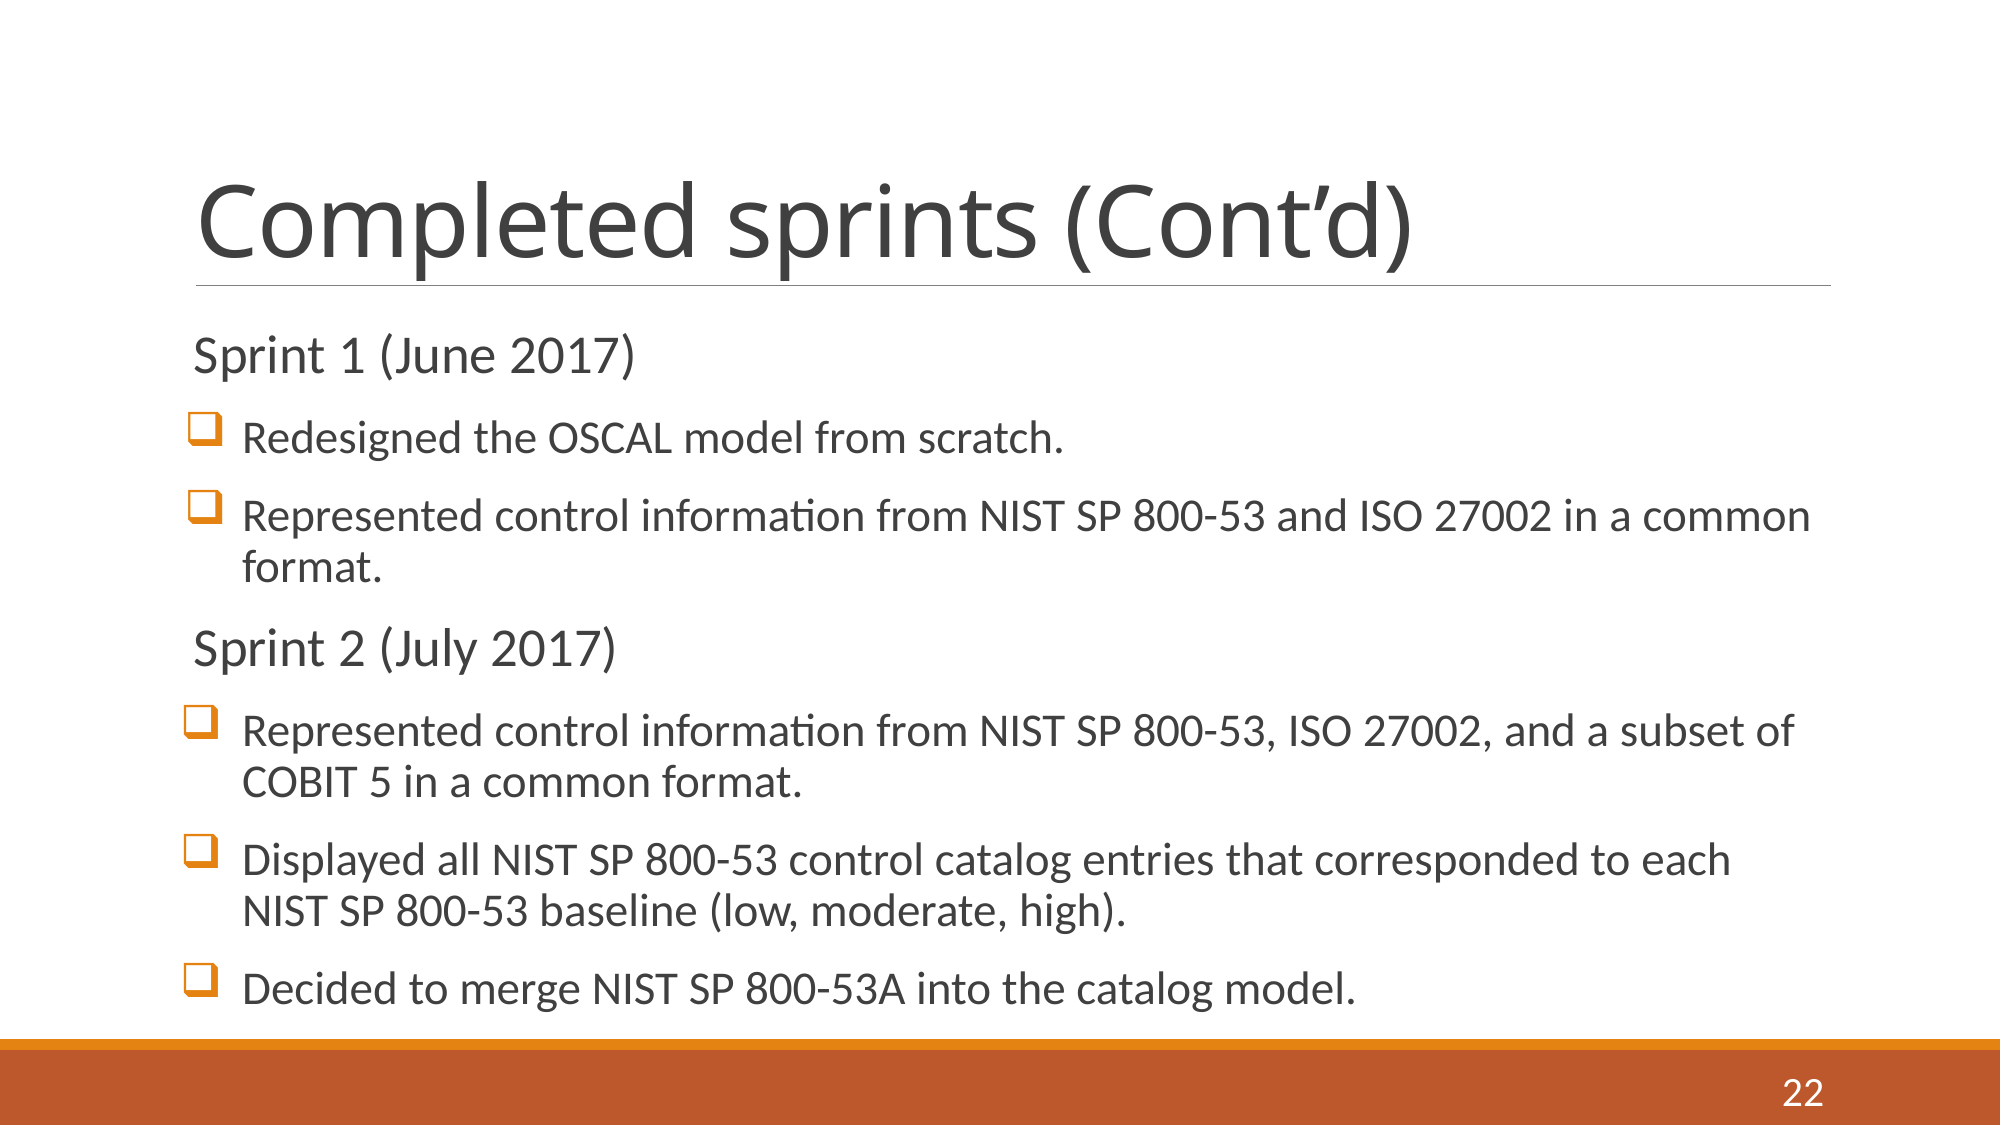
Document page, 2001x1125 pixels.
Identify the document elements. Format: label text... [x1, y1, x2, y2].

list Sprint 1 (June 2017) Redesigned the OSCAL model from scratch. Represented control information from NIST SP 800-53 and ISO 27002 in a common format. Sprint 2 (July 2017) Represented control information from NIST SP 800-53, ISO 27002, and a subset of COBIT 5 in a common format. Displayed all NIST SP 800-53 control catalog entries that corresponded to each NIST SP 800-53 baseline (low, moderate, high). Decided to merge NIST SP 800-53A into the catalog model. [180, 319, 1830, 1029]
slide_number 22 [1624, 1059, 1840, 1120]
title Completed sprints (Cont’d) [180, 47, 1830, 285]
